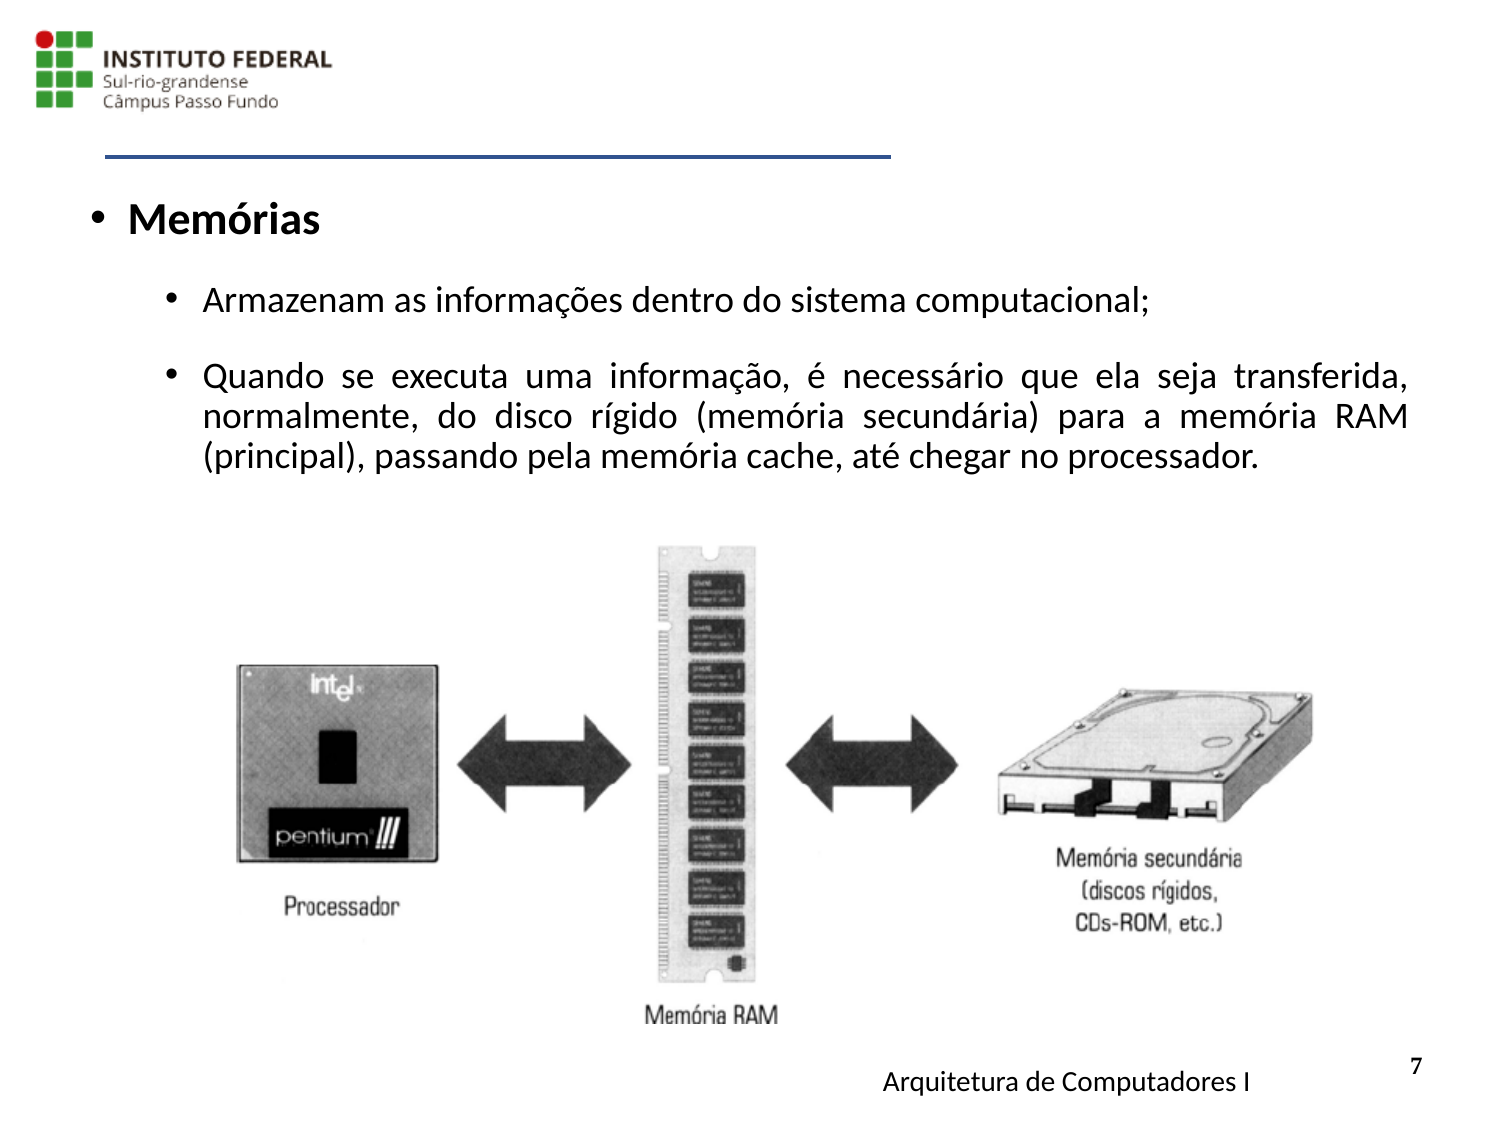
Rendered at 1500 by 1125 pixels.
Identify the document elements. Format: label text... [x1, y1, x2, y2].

picture [198, 538, 1325, 1024]
text_box 7 [1049, 1012, 1438, 1088]
list Memórias Armazenam as informações dentro do sistema computacional; Quando se executa uma informação, é necessário que ela seja transferida, normalmente, do disco rígido (memória secundária) para a memória RAM (principal), passando pela memória cache, até chegar no processador. [75, 187, 1425, 930]
picture [21, 23, 340, 126]
text_box Arquitetura de Computadores I [733, 1054, 1400, 1125]
